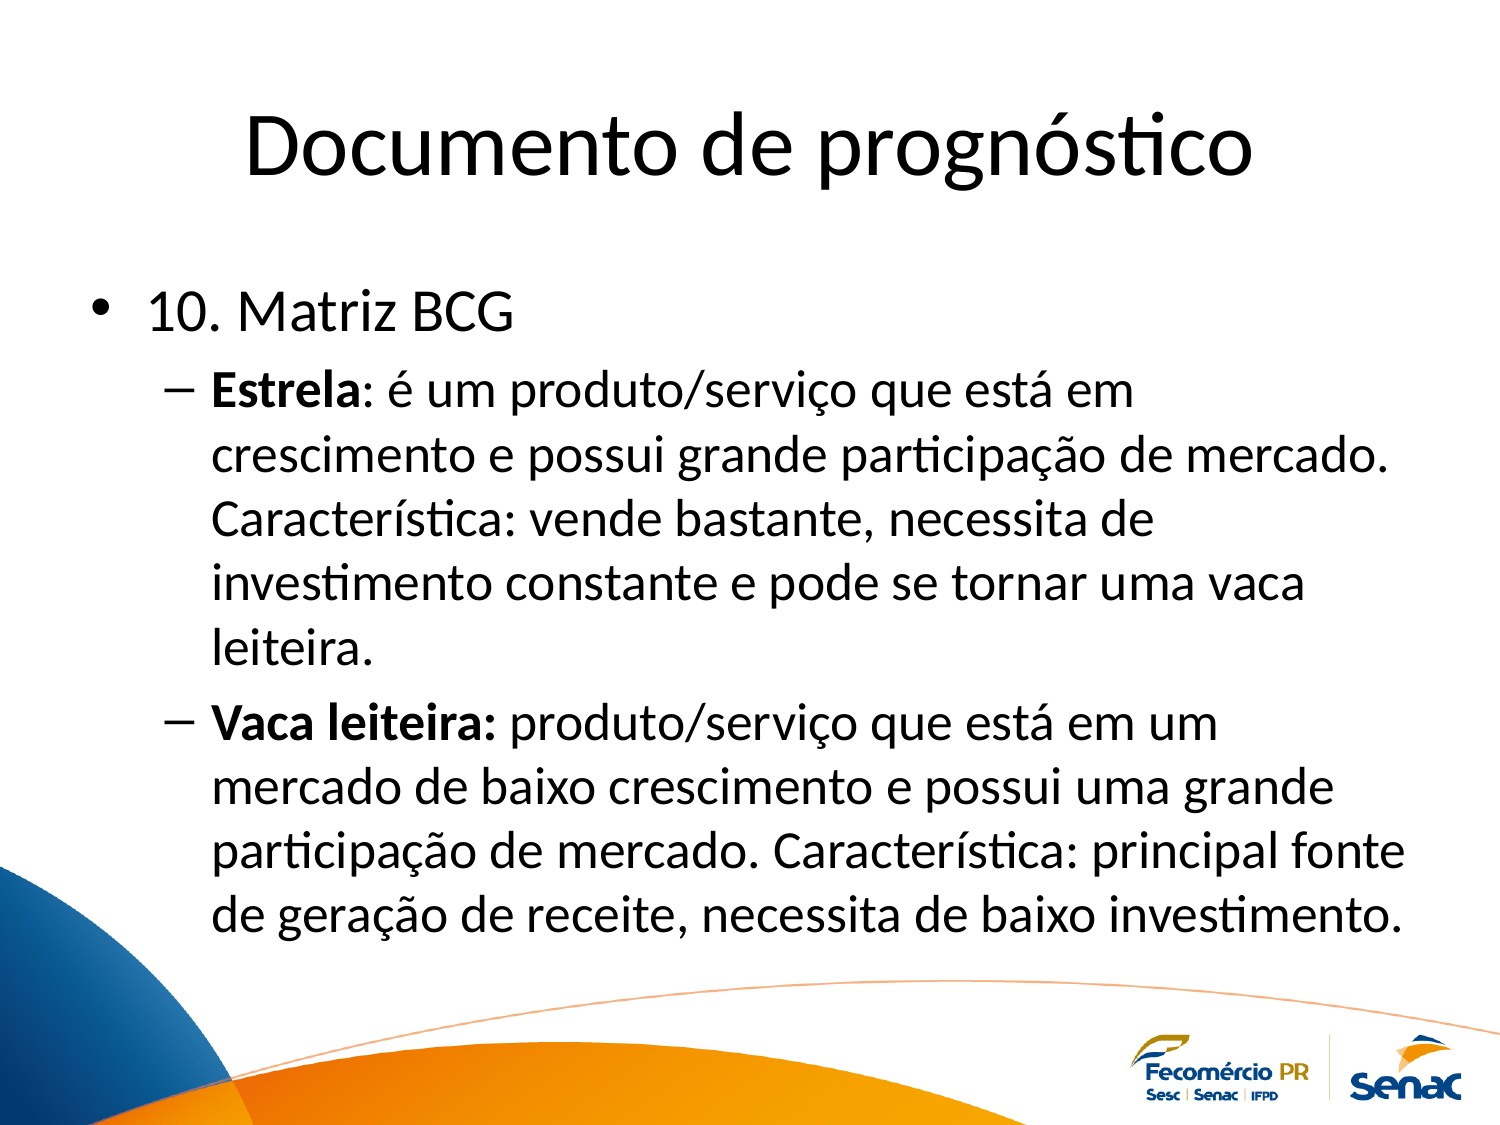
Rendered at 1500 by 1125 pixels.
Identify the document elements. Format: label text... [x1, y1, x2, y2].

list 10. Matriz BCG Estrela: é um produto/serviço que está em crescimento e possui grande participação de mercado. Característica: vende bastante, necessita de investimento constante e pode se tornar uma vaca leiteira. Vaca leiteira: produto/serviço que está em um mercado de baixo crescimento e possui uma grande participação de mercado. Característica: principal fonte de geração de receite, necessita de baixo investimento. [75, 262, 1425, 1005]
picture [0, 0, 1500, 1125]
title Documento de prognóstico [75, 45, 1425, 233]
